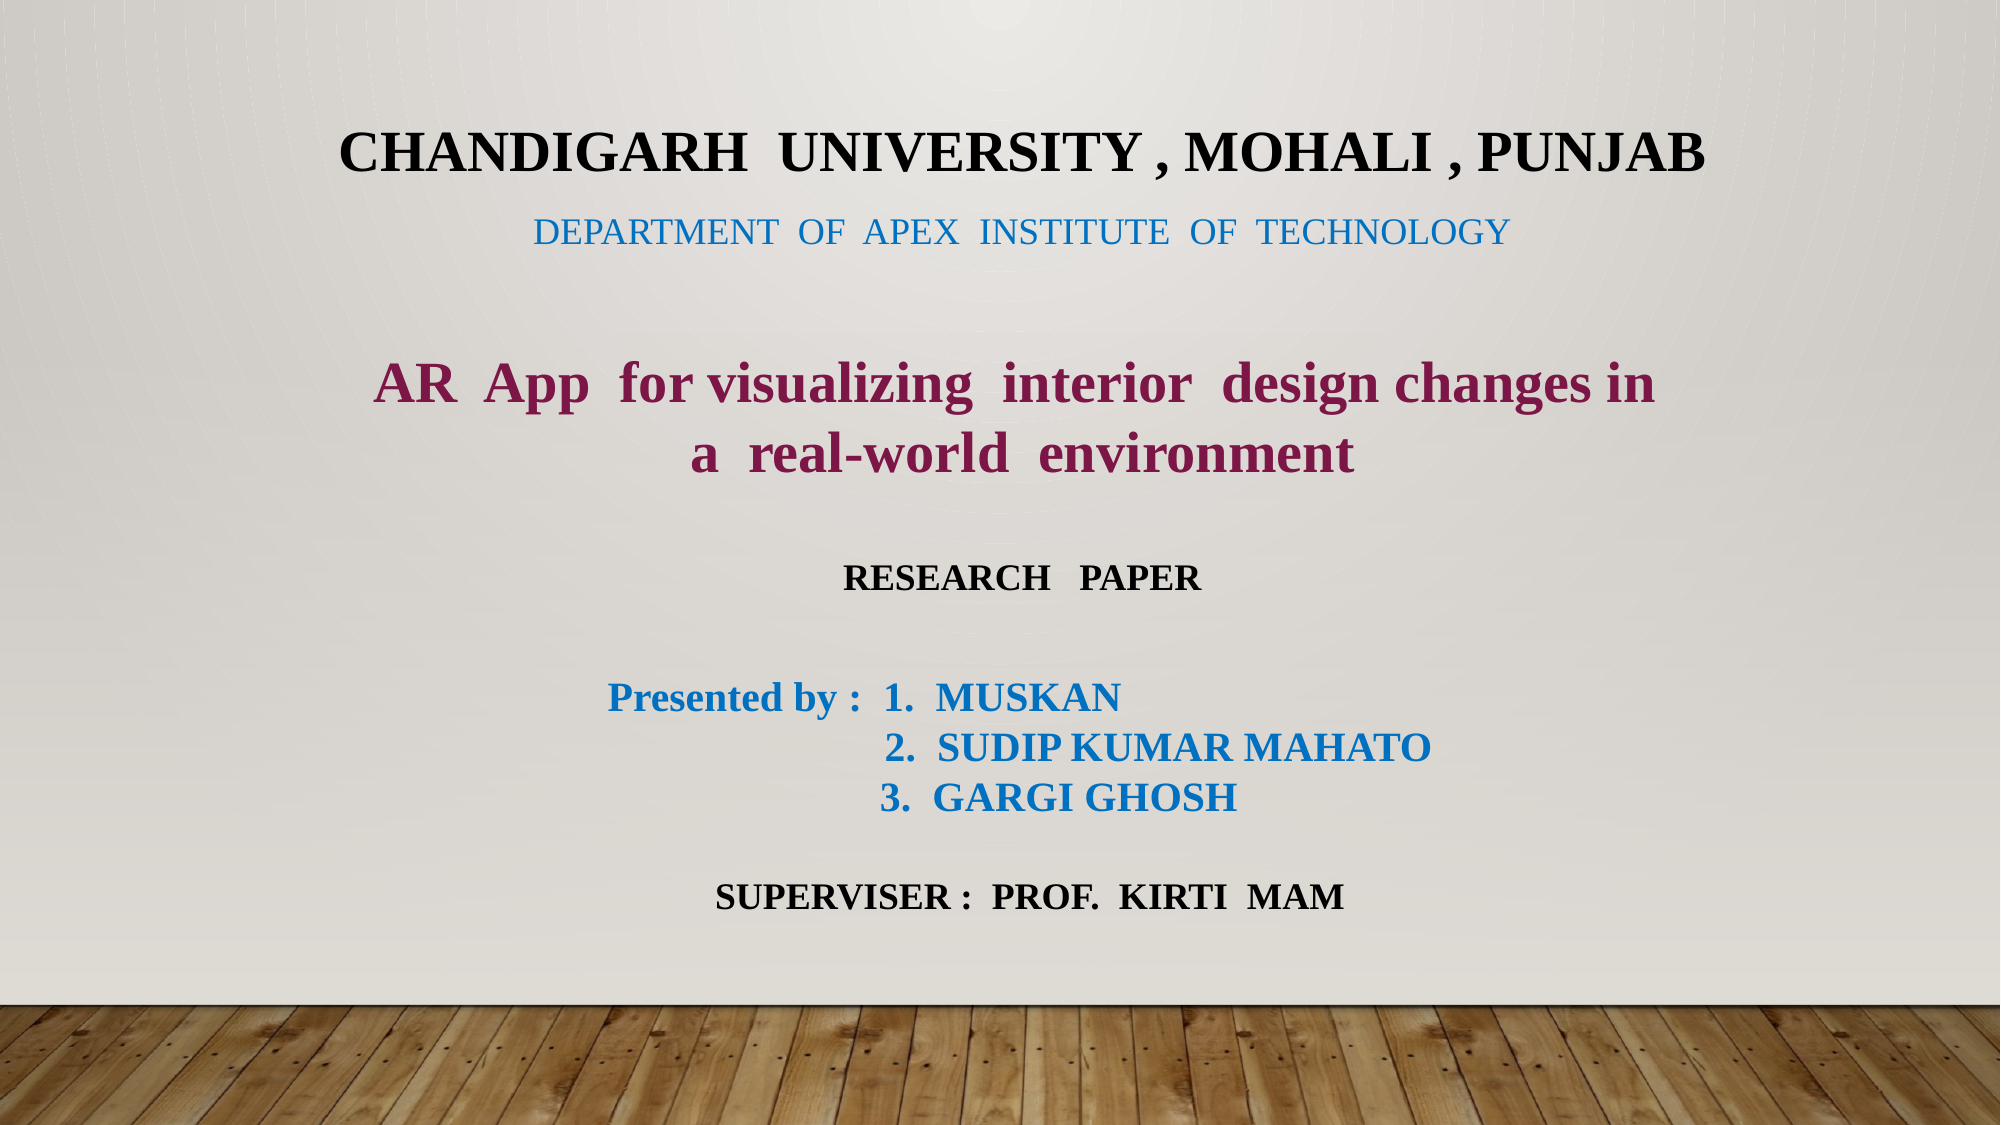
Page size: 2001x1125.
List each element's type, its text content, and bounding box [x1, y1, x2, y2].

text_box SUPERVISER : PROF. KIRTI MAM [700, 864, 1624, 925]
text_box DEPARTMENT OF APEX INSTITUTE OF TECHNOLOGY [189, 199, 1855, 260]
picture [0, 1005, 2000, 1125]
text_box CHANDIGARH UNIVERSITY , MOHALI , PUNJAB [297, 105, 1748, 191]
text_box AR App for visualizing interior design changes in a real-world environment [358, 336, 1687, 492]
text_box RESEARCH PAPER [783, 545, 1262, 605]
text_box Presented by : 1. MUSKAN 2. SUDIP KUMAR MAHATO 3. GARGI GHOSH [120, 662, 1610, 828]
